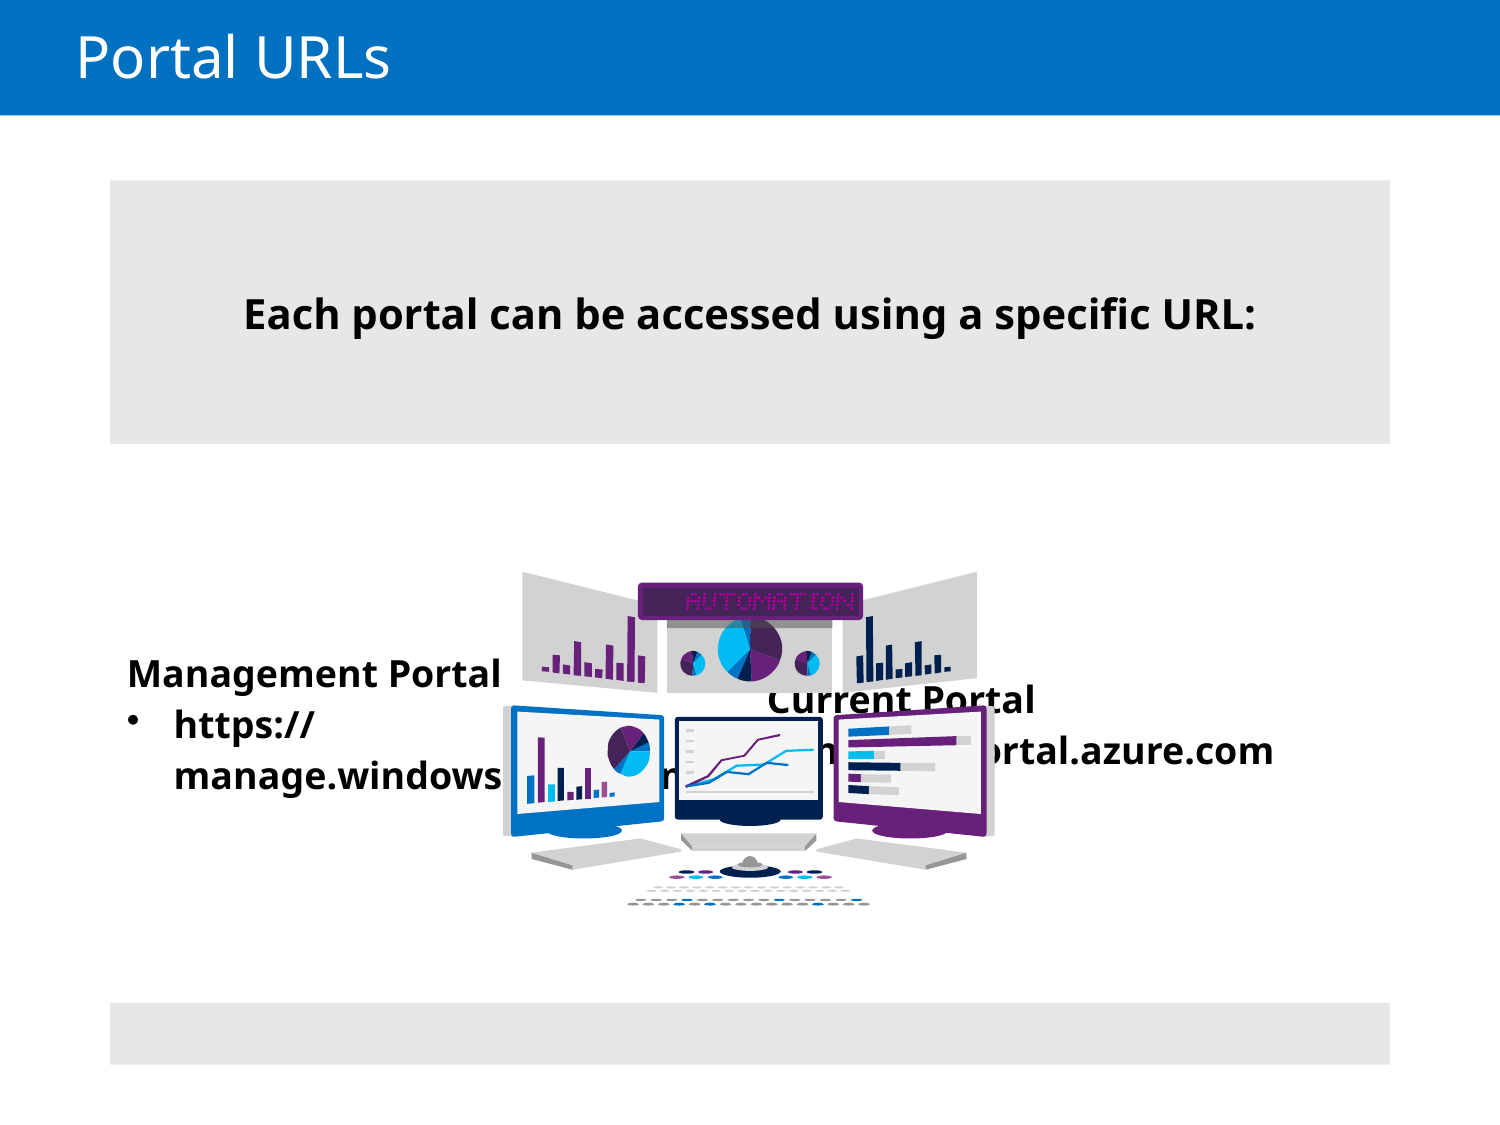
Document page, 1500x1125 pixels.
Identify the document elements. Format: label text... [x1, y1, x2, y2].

title Portal URLs [75, 0, 1351, 122]
picture [422, 408, 1078, 1064]
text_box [109, 180, 1391, 1065]
